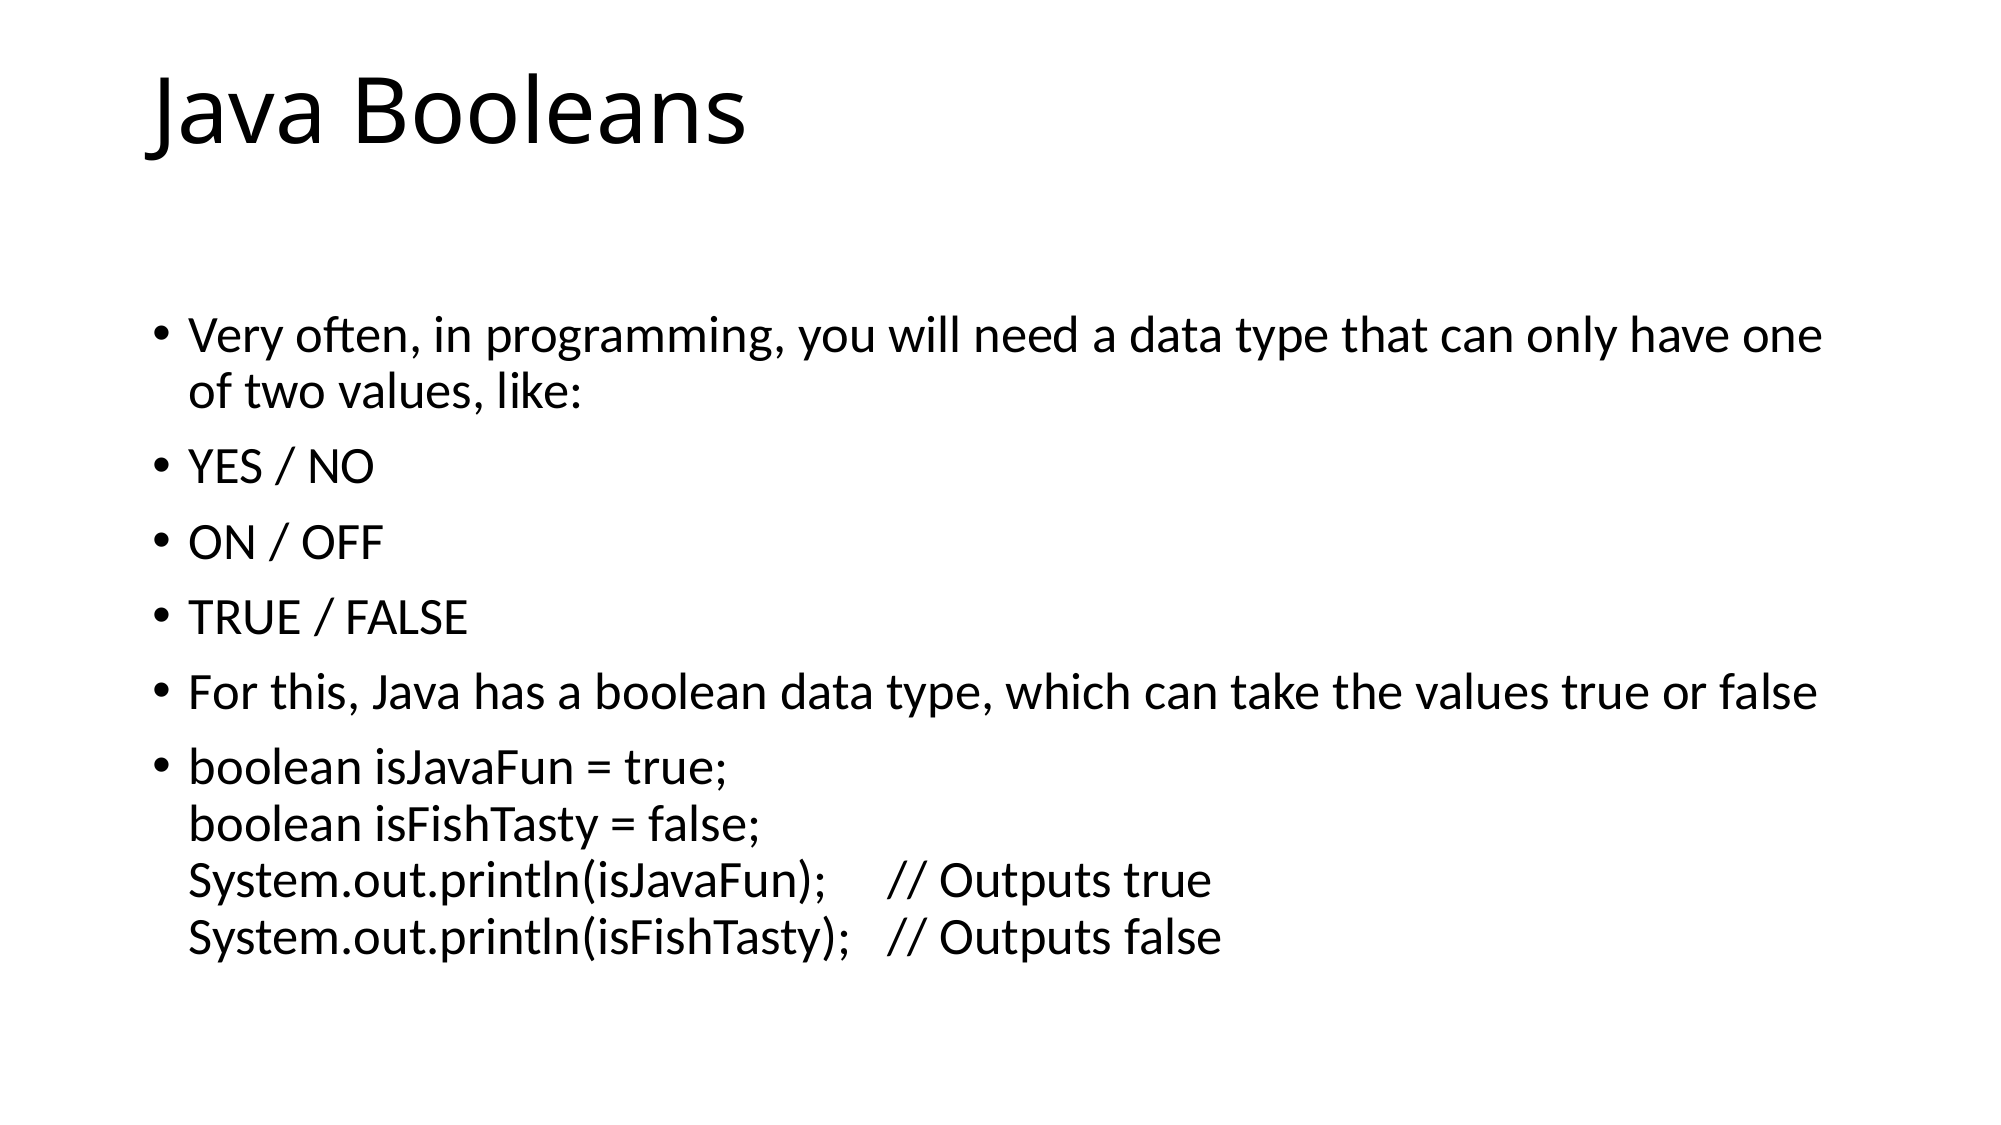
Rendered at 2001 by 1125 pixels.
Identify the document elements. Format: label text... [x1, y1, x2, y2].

list Very often, in programming, you will need a data type that can only have one of two values, like: YES / NO ON / OFF TRUE / FALSE For this, Java has a boolean data type, which can take the values true or false boolean isJavaFun = true; boolean isFishTasty = false; System.out.println(isJavaFun); // Outputs true System.out.println(isFishTasty); // Outputs false [137, 299, 1863, 1014]
title Java Booleans [137, 59, 1863, 278]
